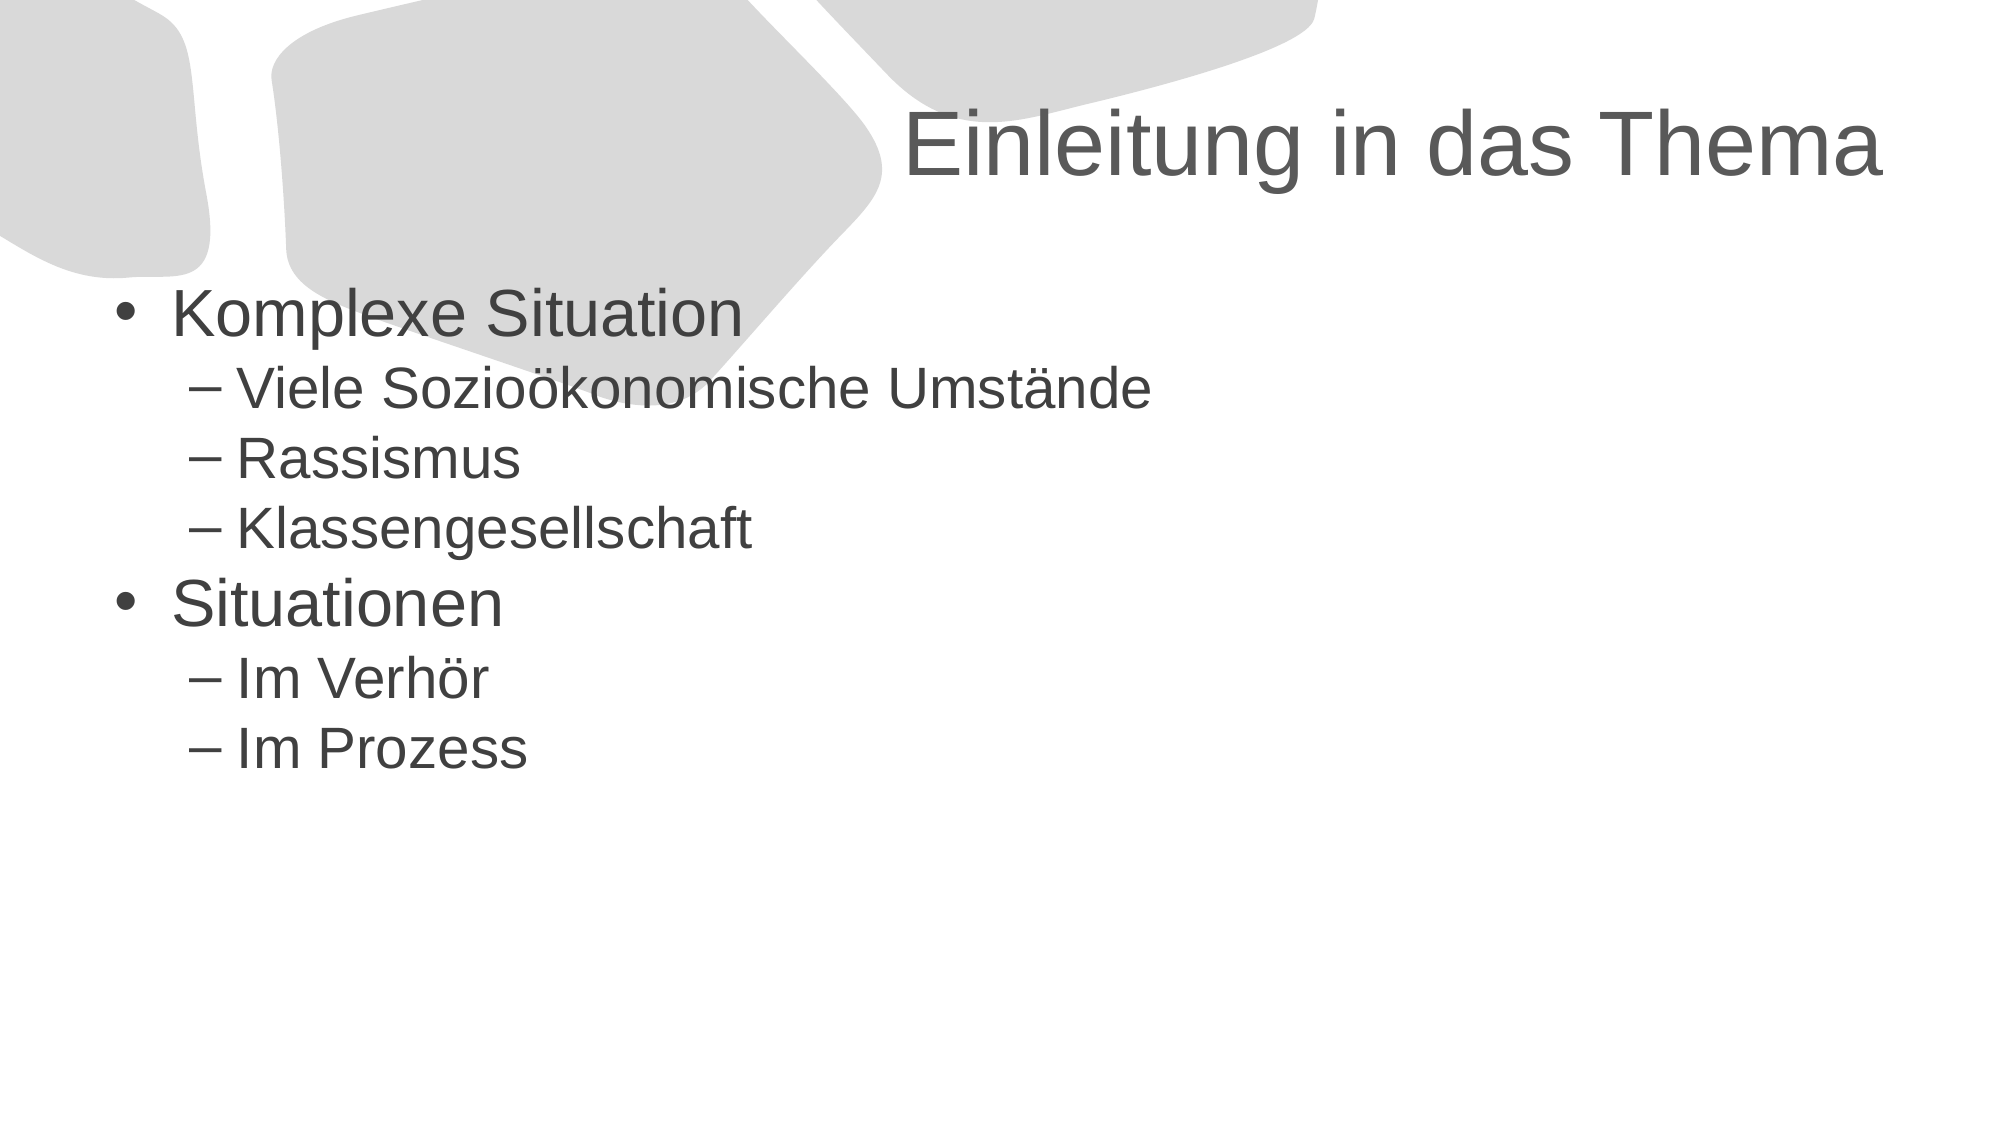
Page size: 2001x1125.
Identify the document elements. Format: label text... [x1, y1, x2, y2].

title Einleitung in das Thema [99, 45, 1900, 233]
list Komplexe Situation Viele Sozioökonomische Umstände Rassismus Klassengesellschaft Situationen Im Verhör Im Prozess [99, 262, 1900, 1005]
